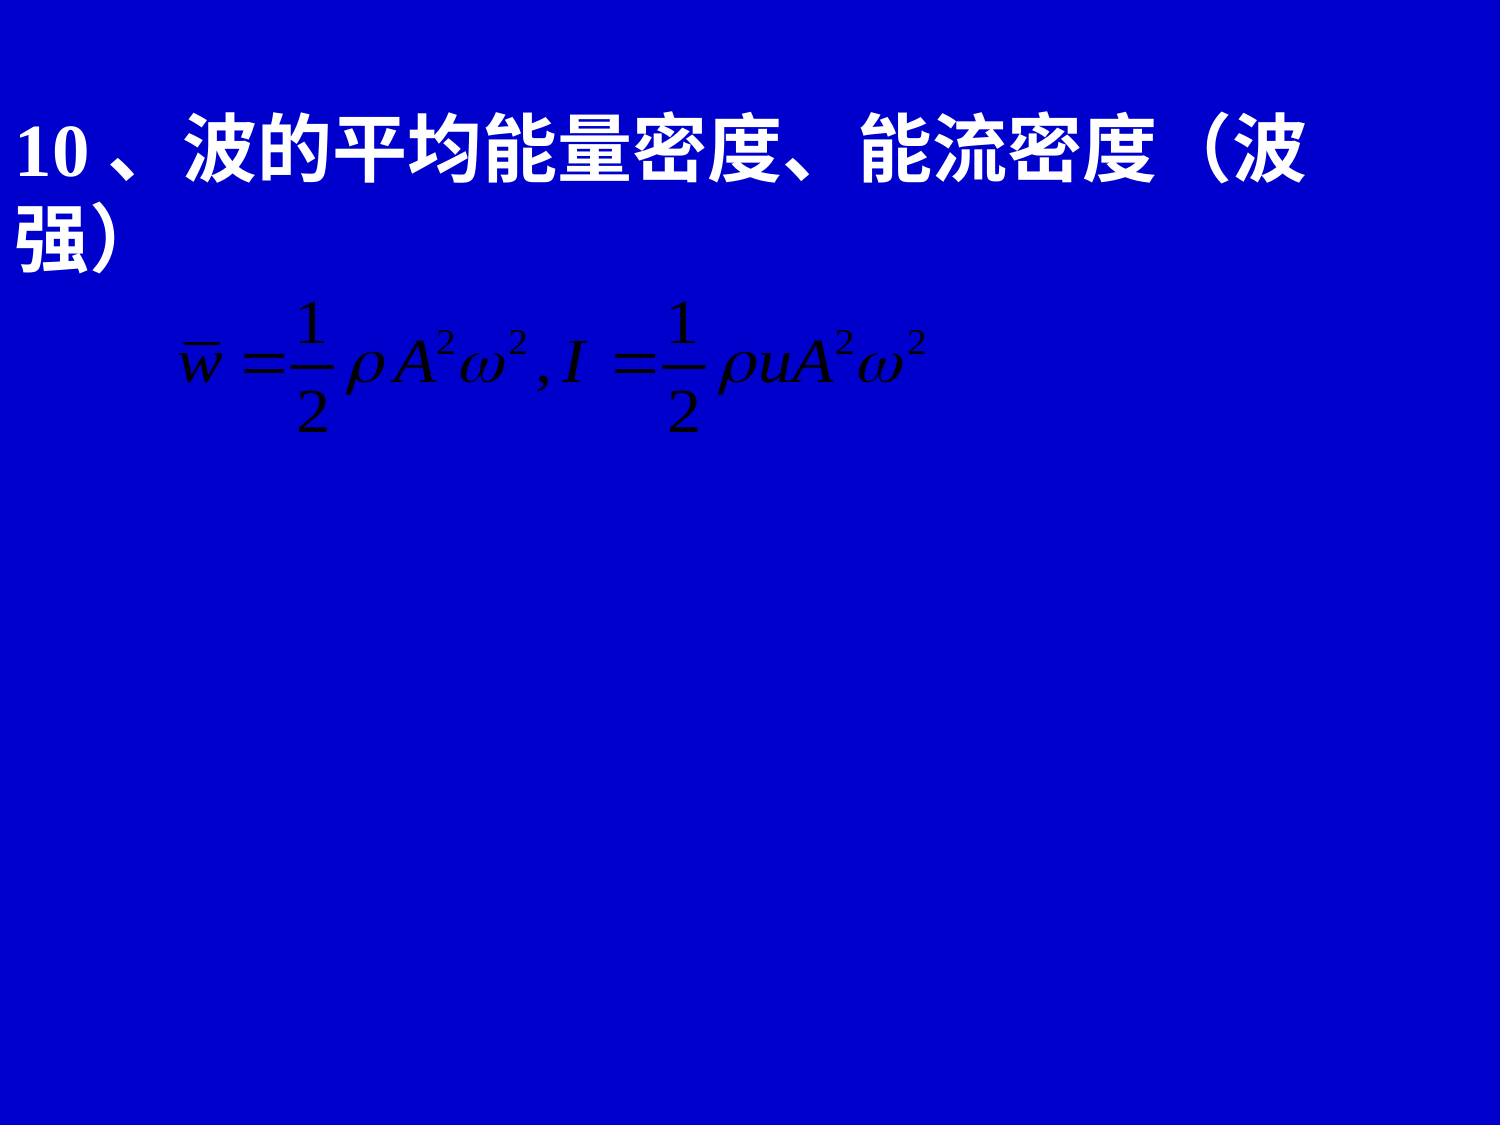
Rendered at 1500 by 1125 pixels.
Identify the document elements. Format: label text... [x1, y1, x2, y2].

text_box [163, 281, 940, 449]
text_box 10、波的平均能量密度、能流密度（波强） [0, 93, 1418, 289]
